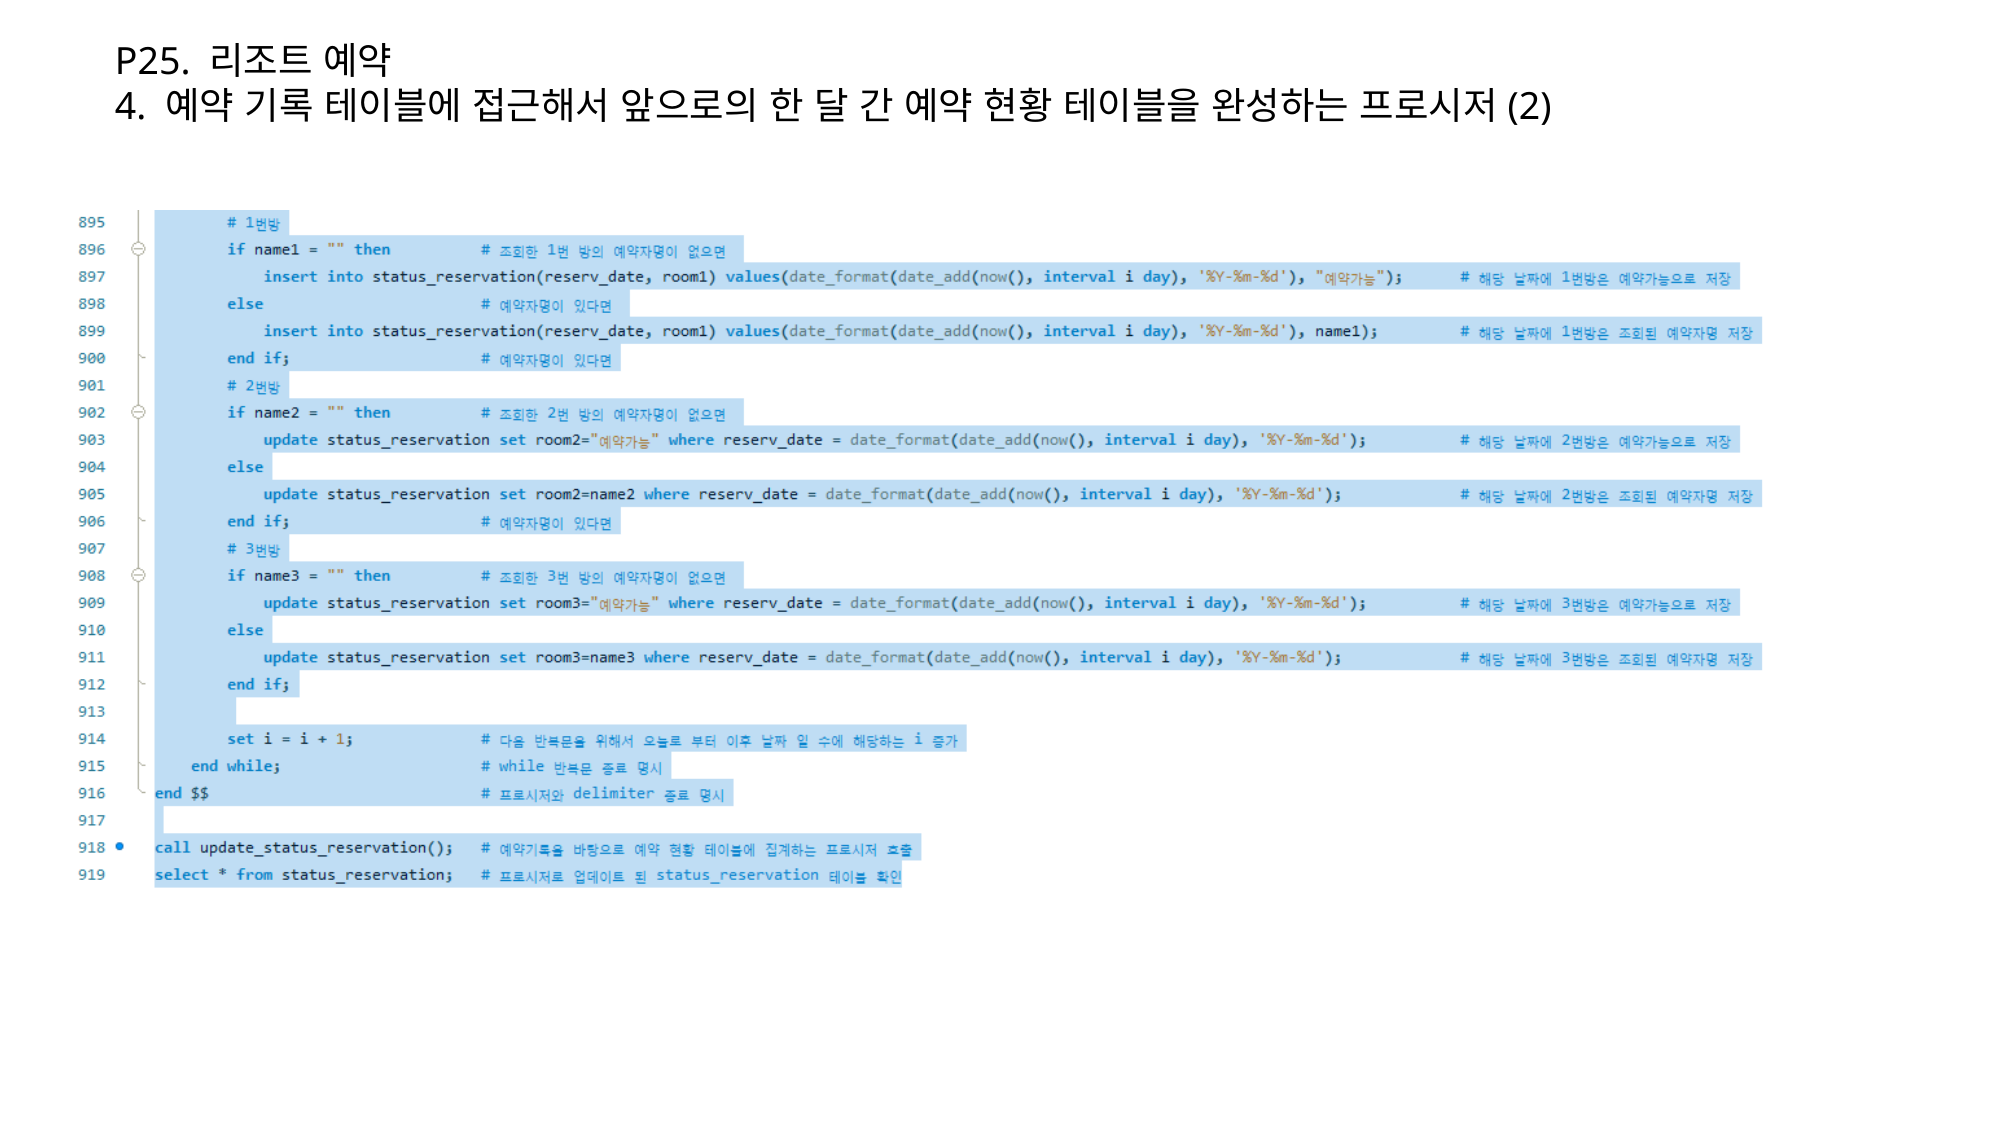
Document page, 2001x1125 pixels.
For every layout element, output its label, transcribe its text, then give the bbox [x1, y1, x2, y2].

picture [64, 210, 1921, 893]
text_box P25. 리조트 예약 4. 예약 기록 테이블에 접근해서 앞으로의 한 달 간 예약 현황 테이블을 완성하는 프로시저(2) [100, 29, 1577, 135]
